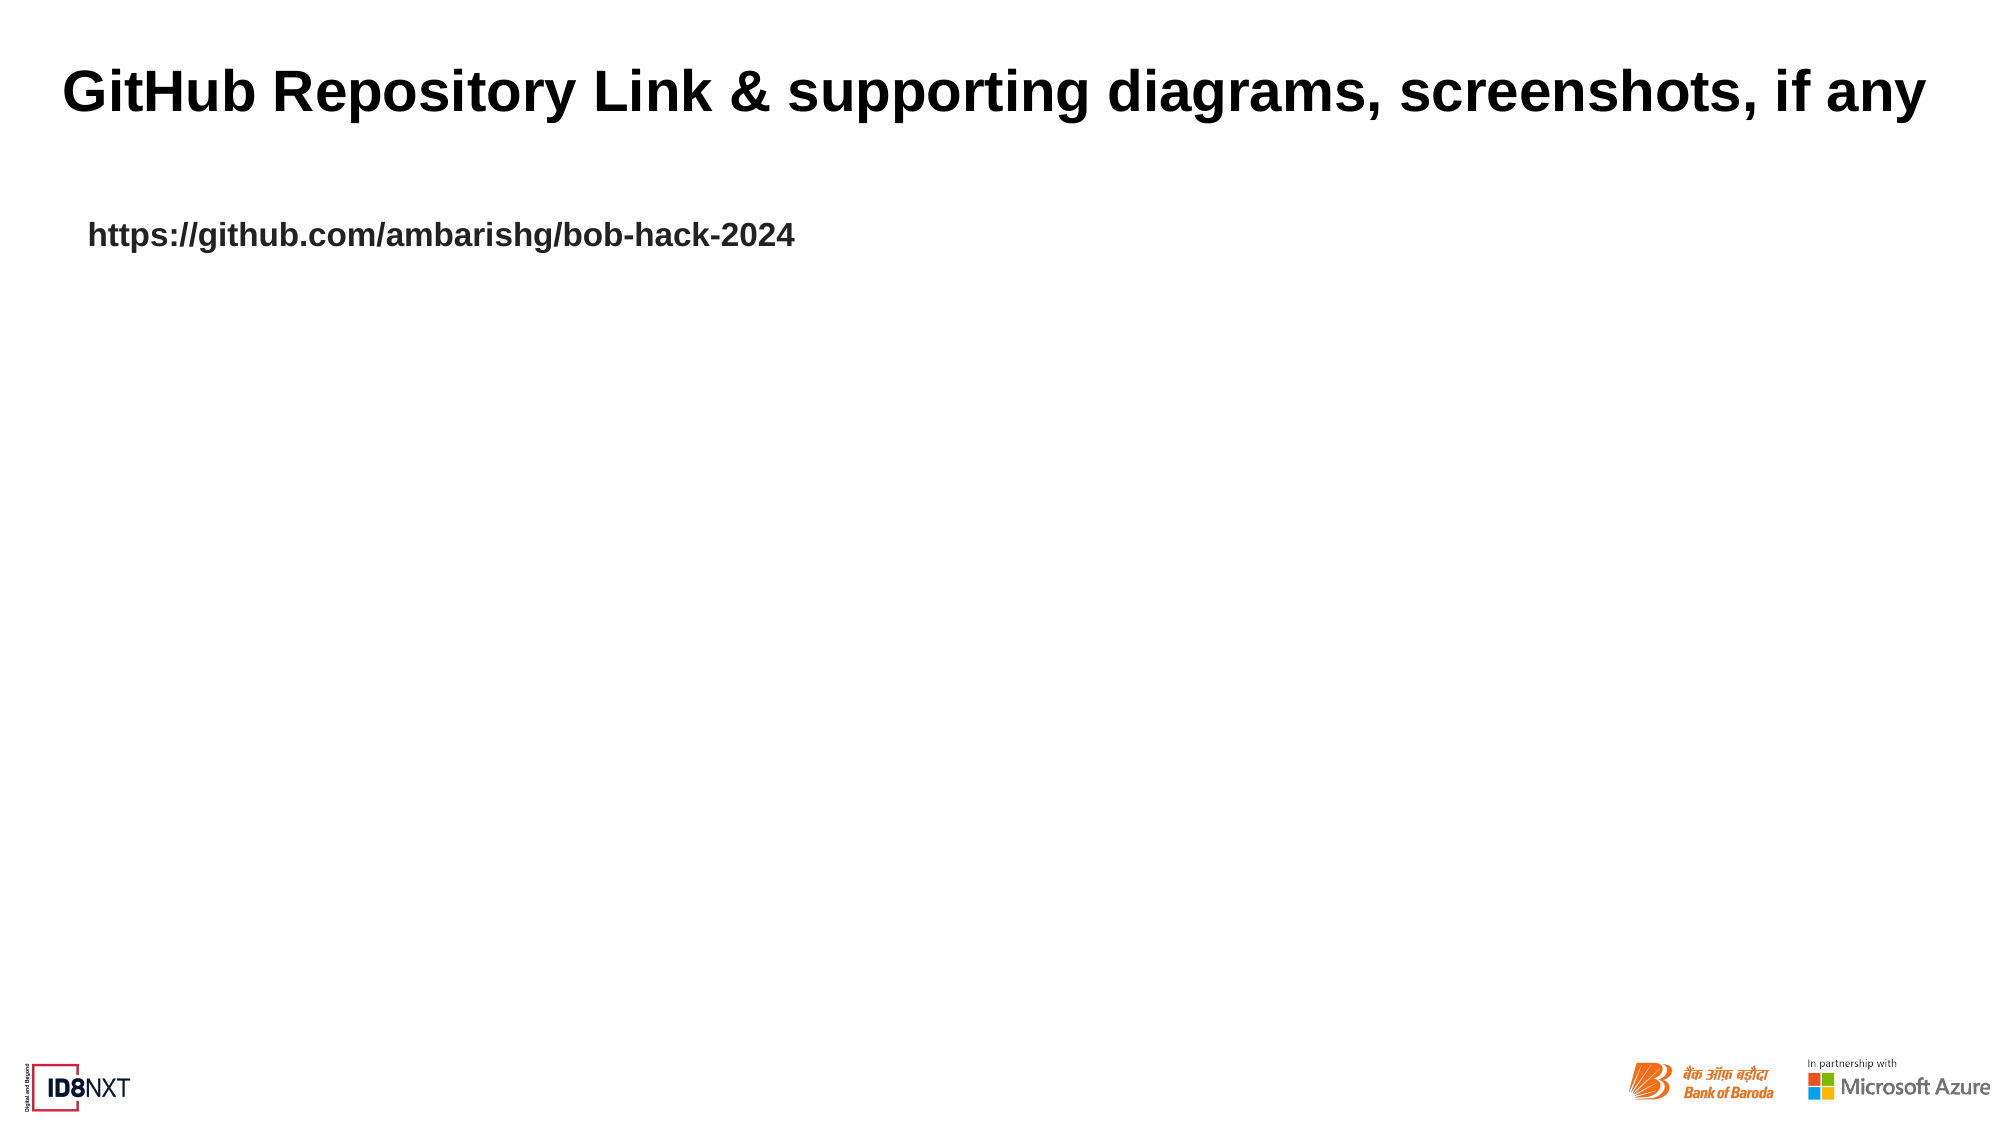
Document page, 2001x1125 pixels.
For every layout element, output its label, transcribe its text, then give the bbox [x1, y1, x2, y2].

title GitHub Repository Link & supporting diagrams, screenshots, if any [47, 37, 1983, 133]
picture [1628, 1041, 1776, 1125]
picture [1806, 1057, 1992, 1102]
text_box https://github.com/ambarishg/bob-hack-2024 [72, 198, 1425, 759]
picture [17, 1052, 138, 1123]
